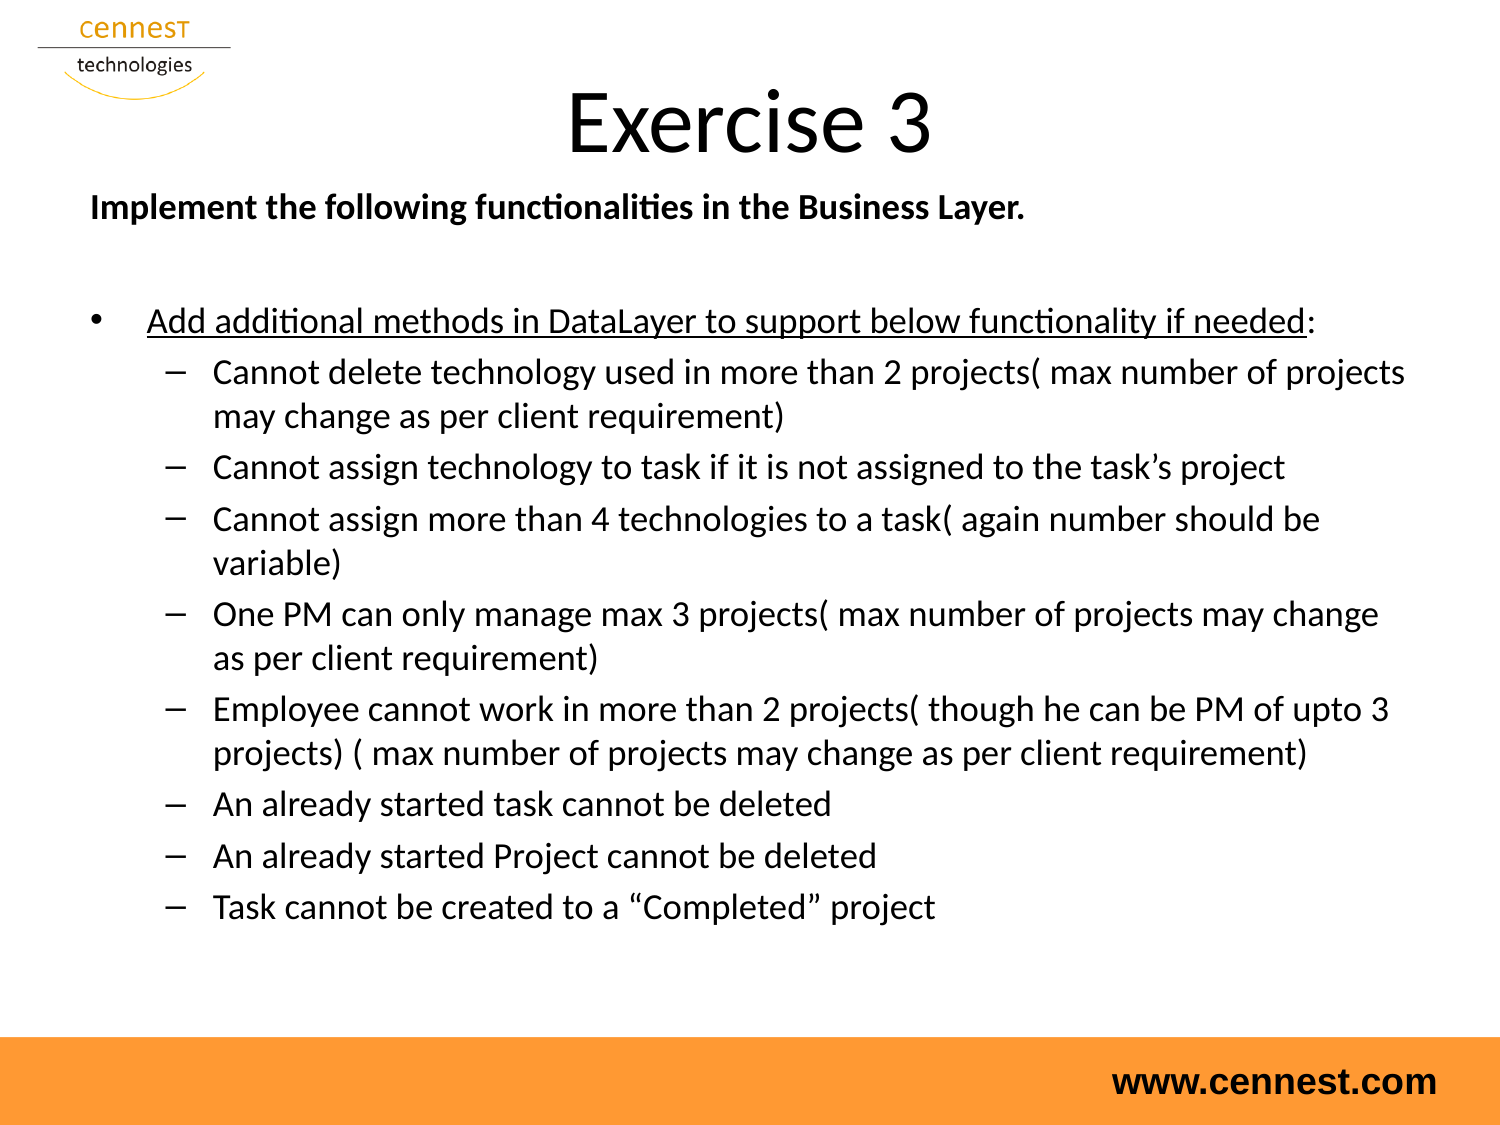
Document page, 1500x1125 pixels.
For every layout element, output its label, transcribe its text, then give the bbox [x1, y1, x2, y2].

title Exercise 3 [75, 45, 1425, 174]
picture [37, 21, 231, 100]
list Implement the following functionalities in the Business Layer. Add additional methods in DataLayer to support below functionality if needed: Cannot delete technology used in more than 2 projects( max number of projects may change as per client requirement) Cannot assign technology to task if it is not assigned to the task’s project Cannot assign more than 4 technologies to a task( again number should be variable) One PM can only manage max 3 projects( max number of projects may change as per client requirement) Employee cannot work in more than 2 projects( though he can be PM of upto 3 projects) ( max number of projects may change as per client requirement) An already started task cannot be deleted An already started Project cannot be deleted Task cannot be created to a “Completed” project [75, 174, 1425, 938]
